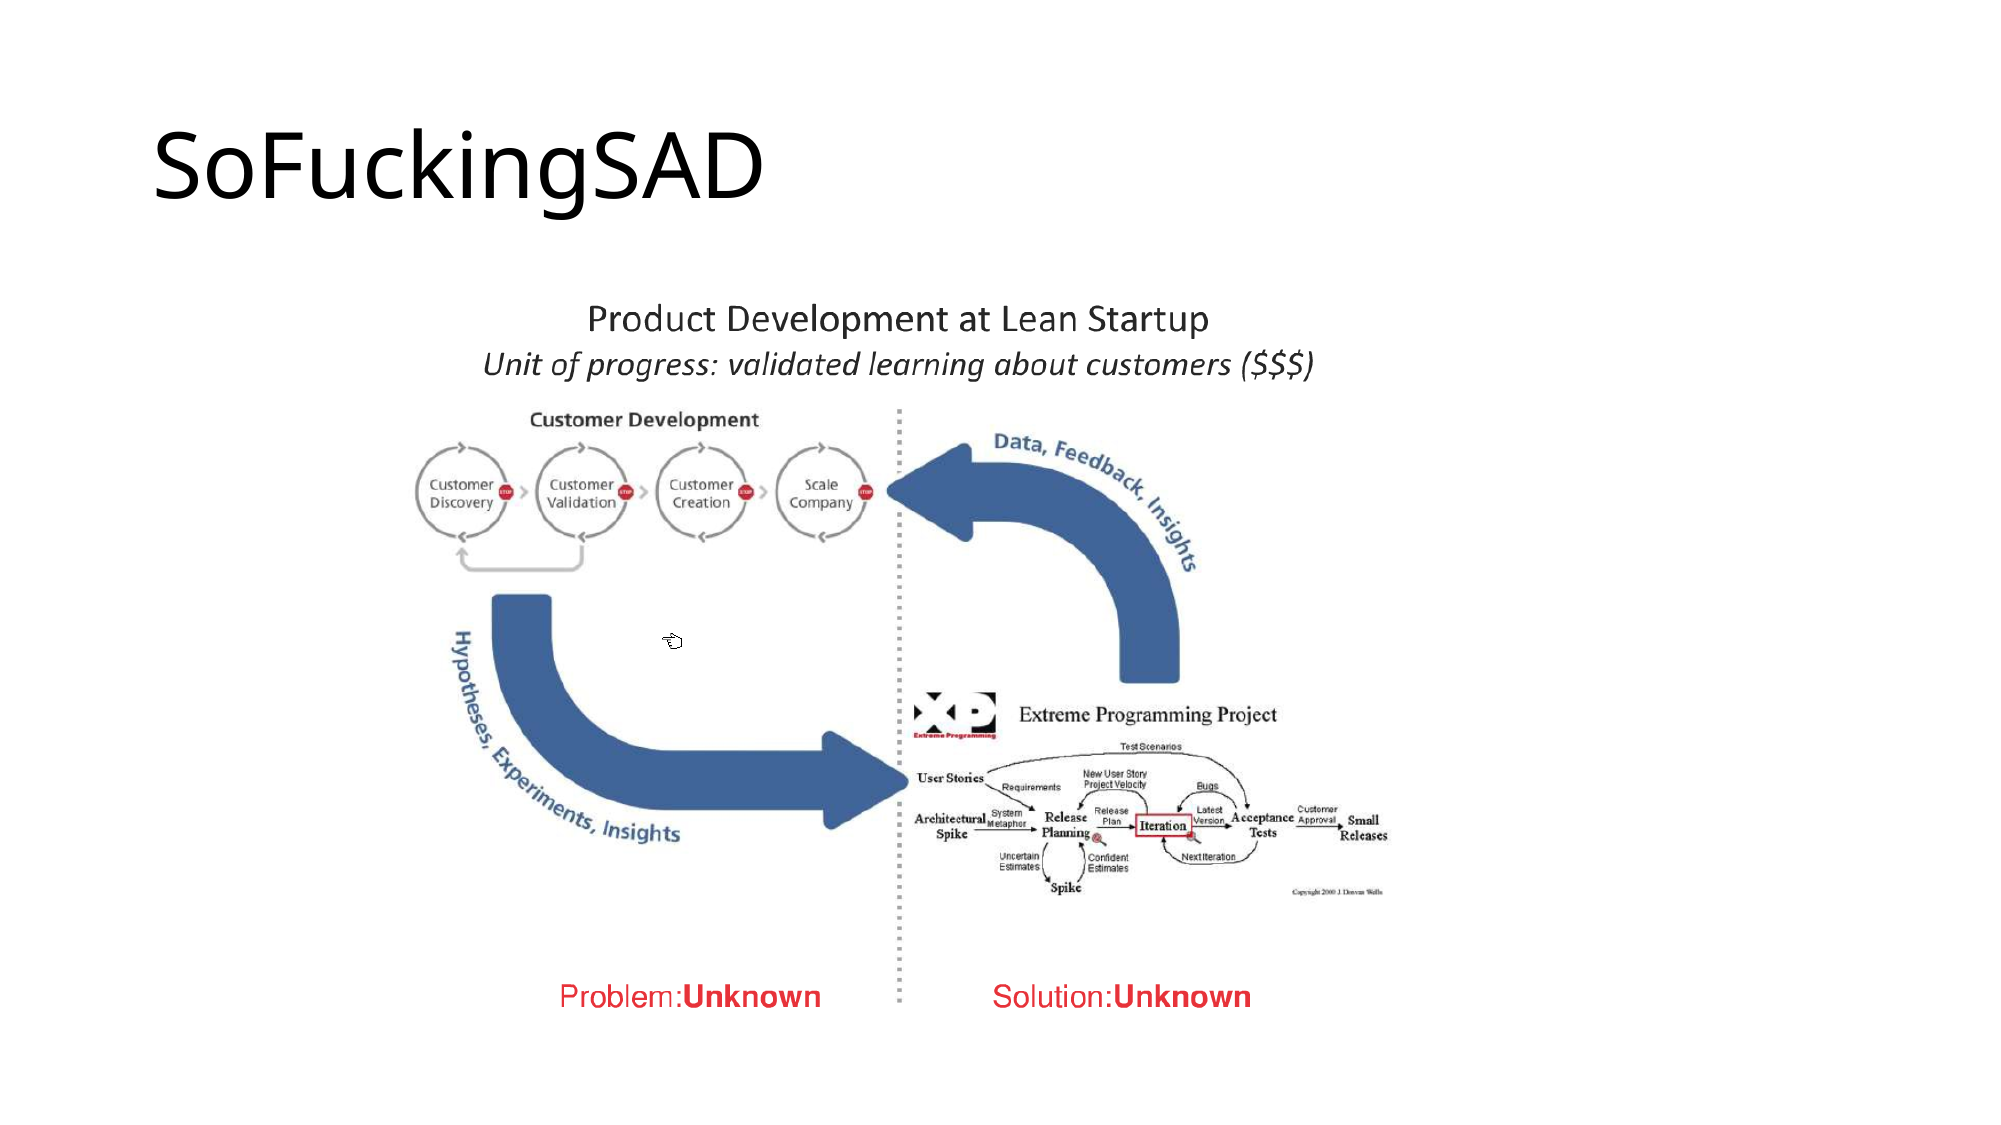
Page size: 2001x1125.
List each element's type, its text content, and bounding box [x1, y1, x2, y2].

text_box SoFuckingSAD [137, 59, 1863, 278]
picture [404, 286, 1394, 1024]
